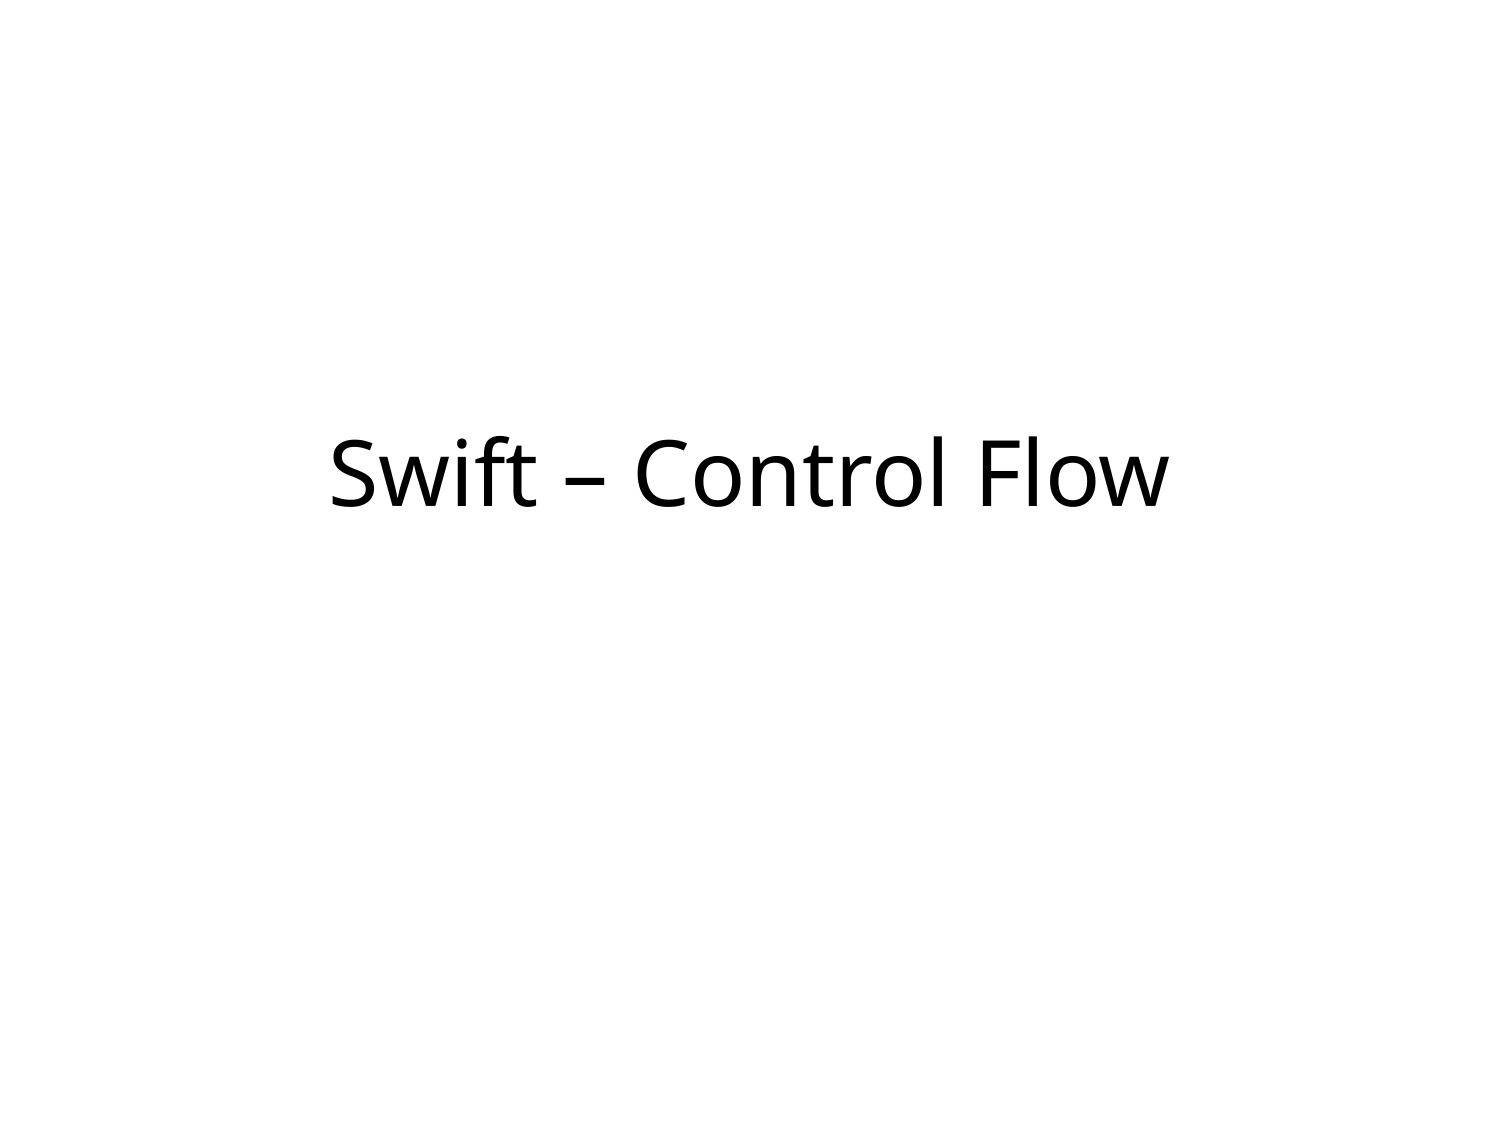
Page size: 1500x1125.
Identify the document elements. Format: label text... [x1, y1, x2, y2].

title Swift – Control Flow [112, 349, 1388, 591]
